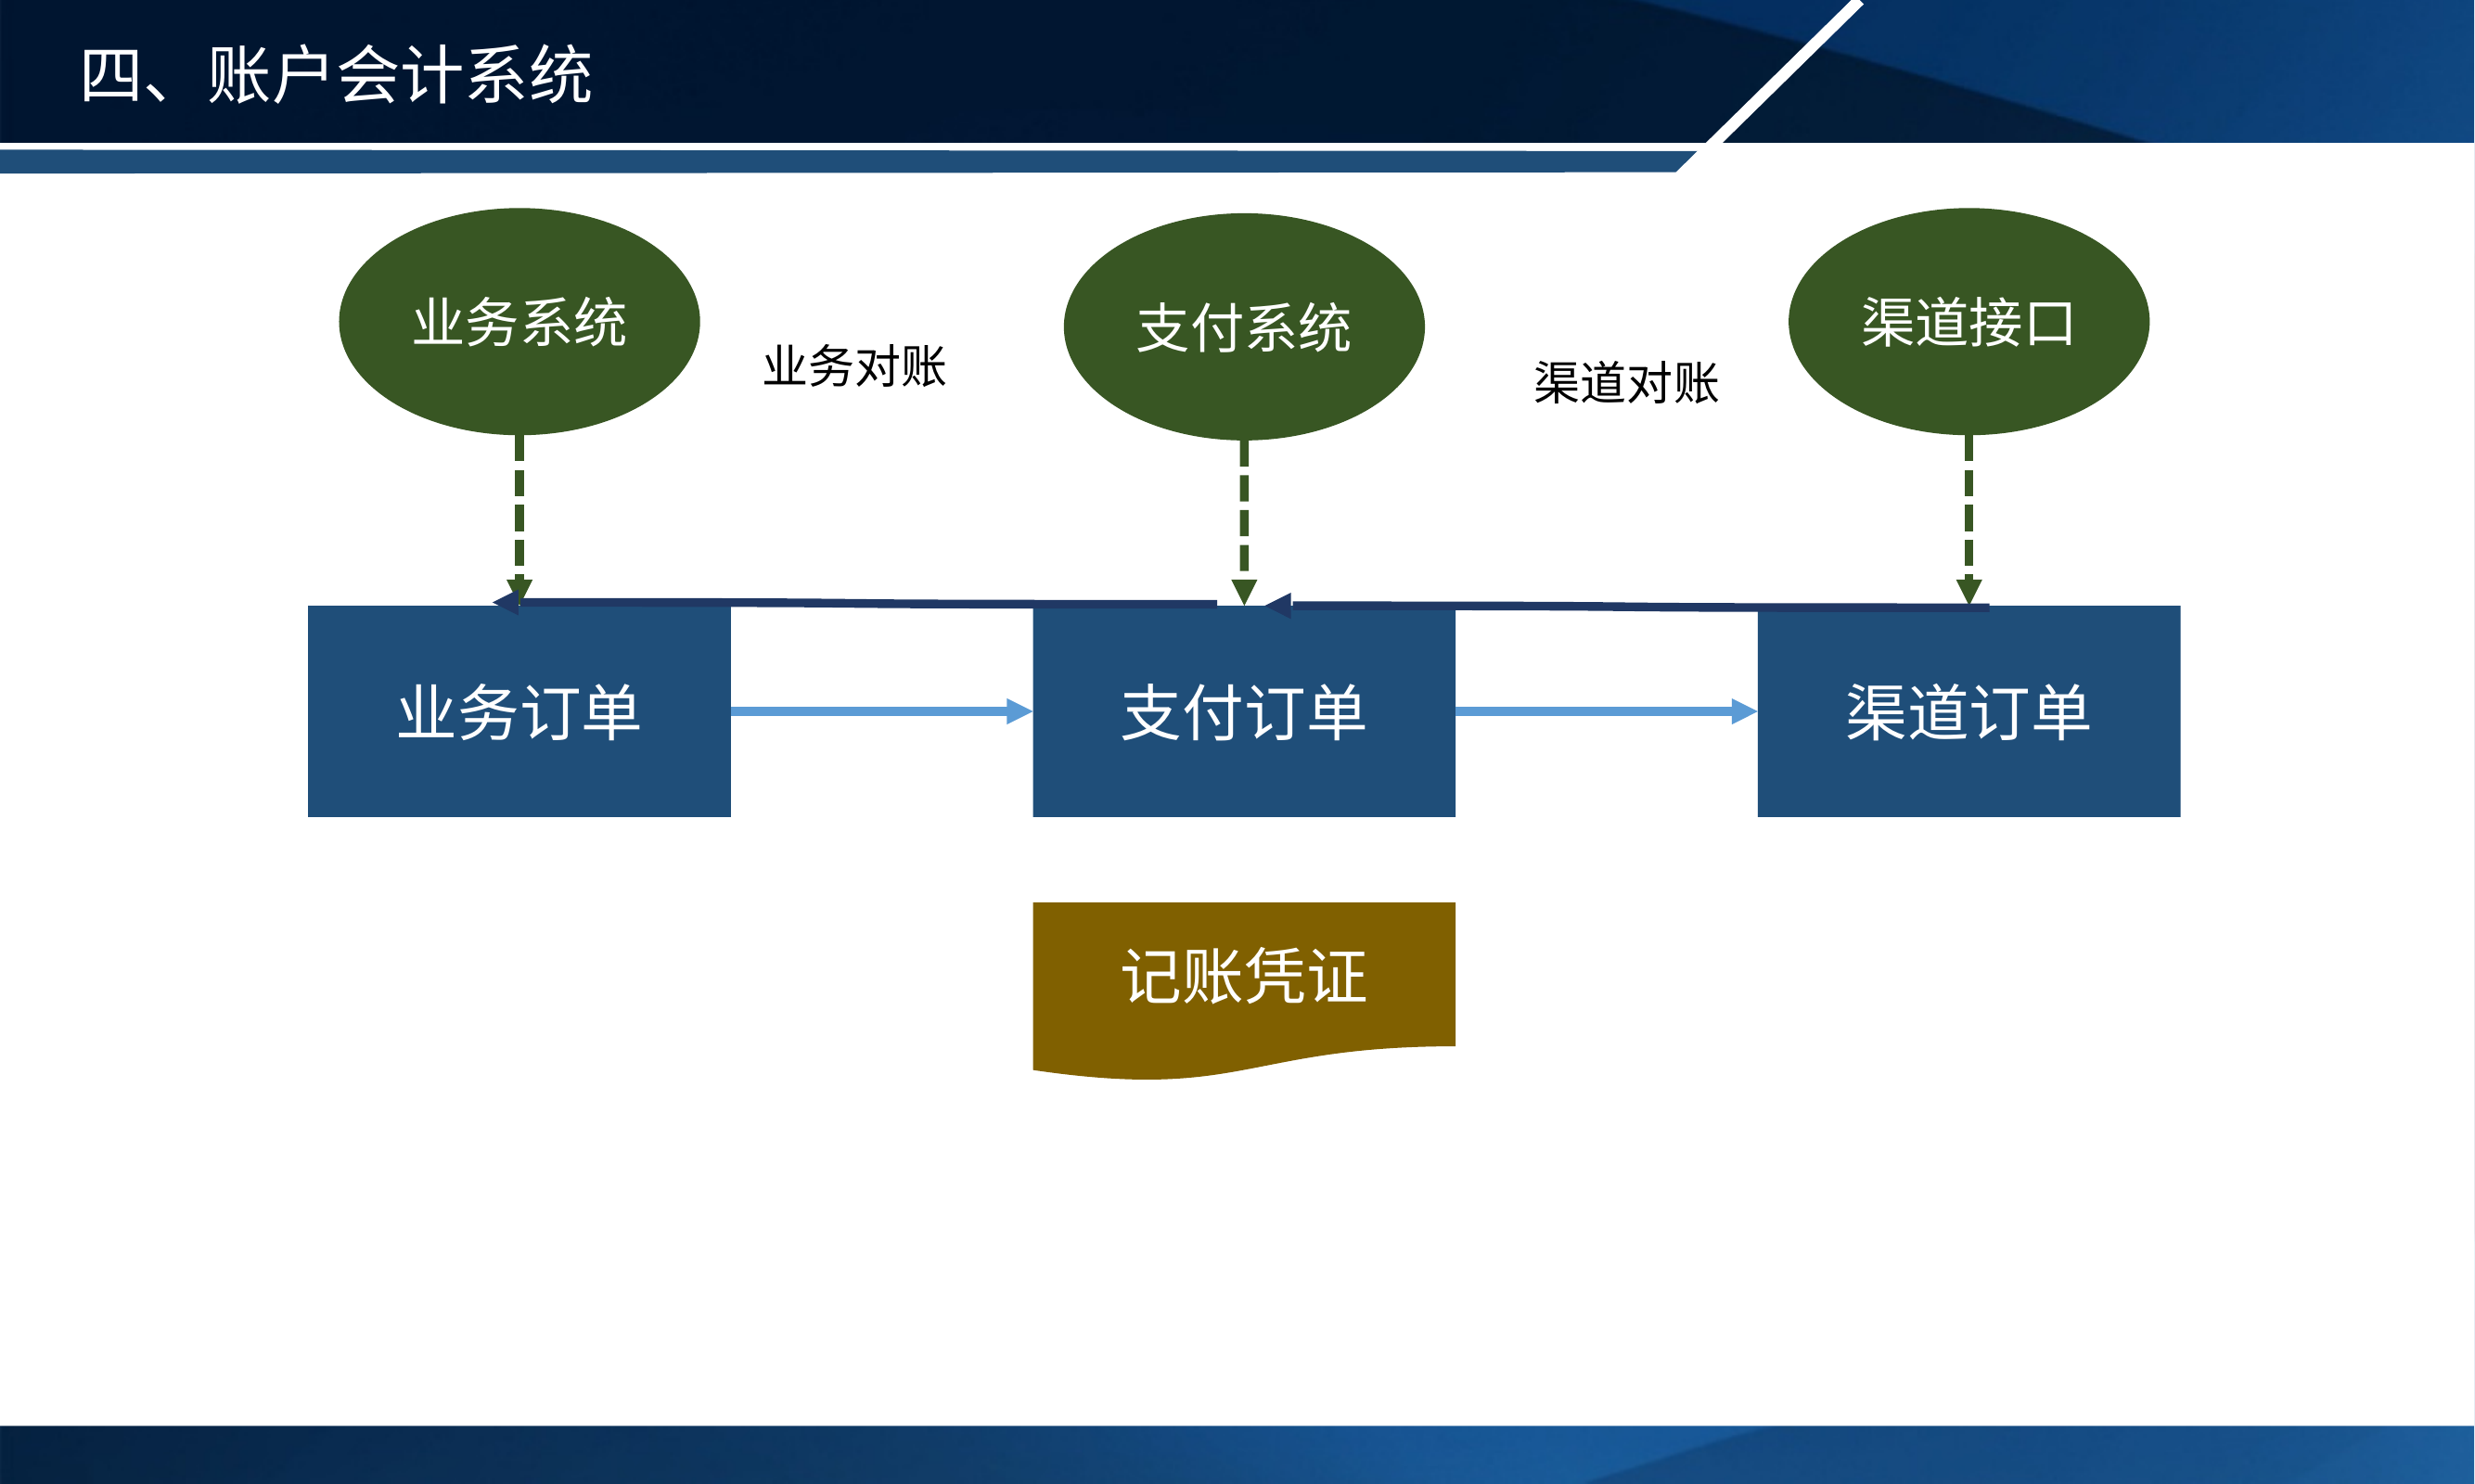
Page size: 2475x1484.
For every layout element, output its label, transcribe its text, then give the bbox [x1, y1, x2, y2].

picture [0, 0, 1850, 143]
picture [1724, 0, 2475, 143]
picture [0, 1426, 2475, 1484]
text_box 业务对账 [856, 329, 962, 400]
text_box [1625, 244, 1629, 969]
text_box 渠道接口 [1788, 207, 2151, 437]
text_box 支付系统 [1062, 211, 1427, 441]
text_box 渠道对账 [1520, 346, 1625, 416]
title 四、账户会计系统 [55, 31, 1479, 125]
text_box 渠道对账 [1629, 346, 1734, 416]
text_box 业务系统 [338, 207, 701, 437]
text_box 渠道订单 [1757, 605, 2182, 818]
text_box 业务对账 [748, 329, 853, 400]
text_box 支付订单 [1032, 605, 1456, 818]
text_box 业务订单 [307, 605, 732, 818]
text_box 记账凭证 [1032, 901, 1457, 1081]
